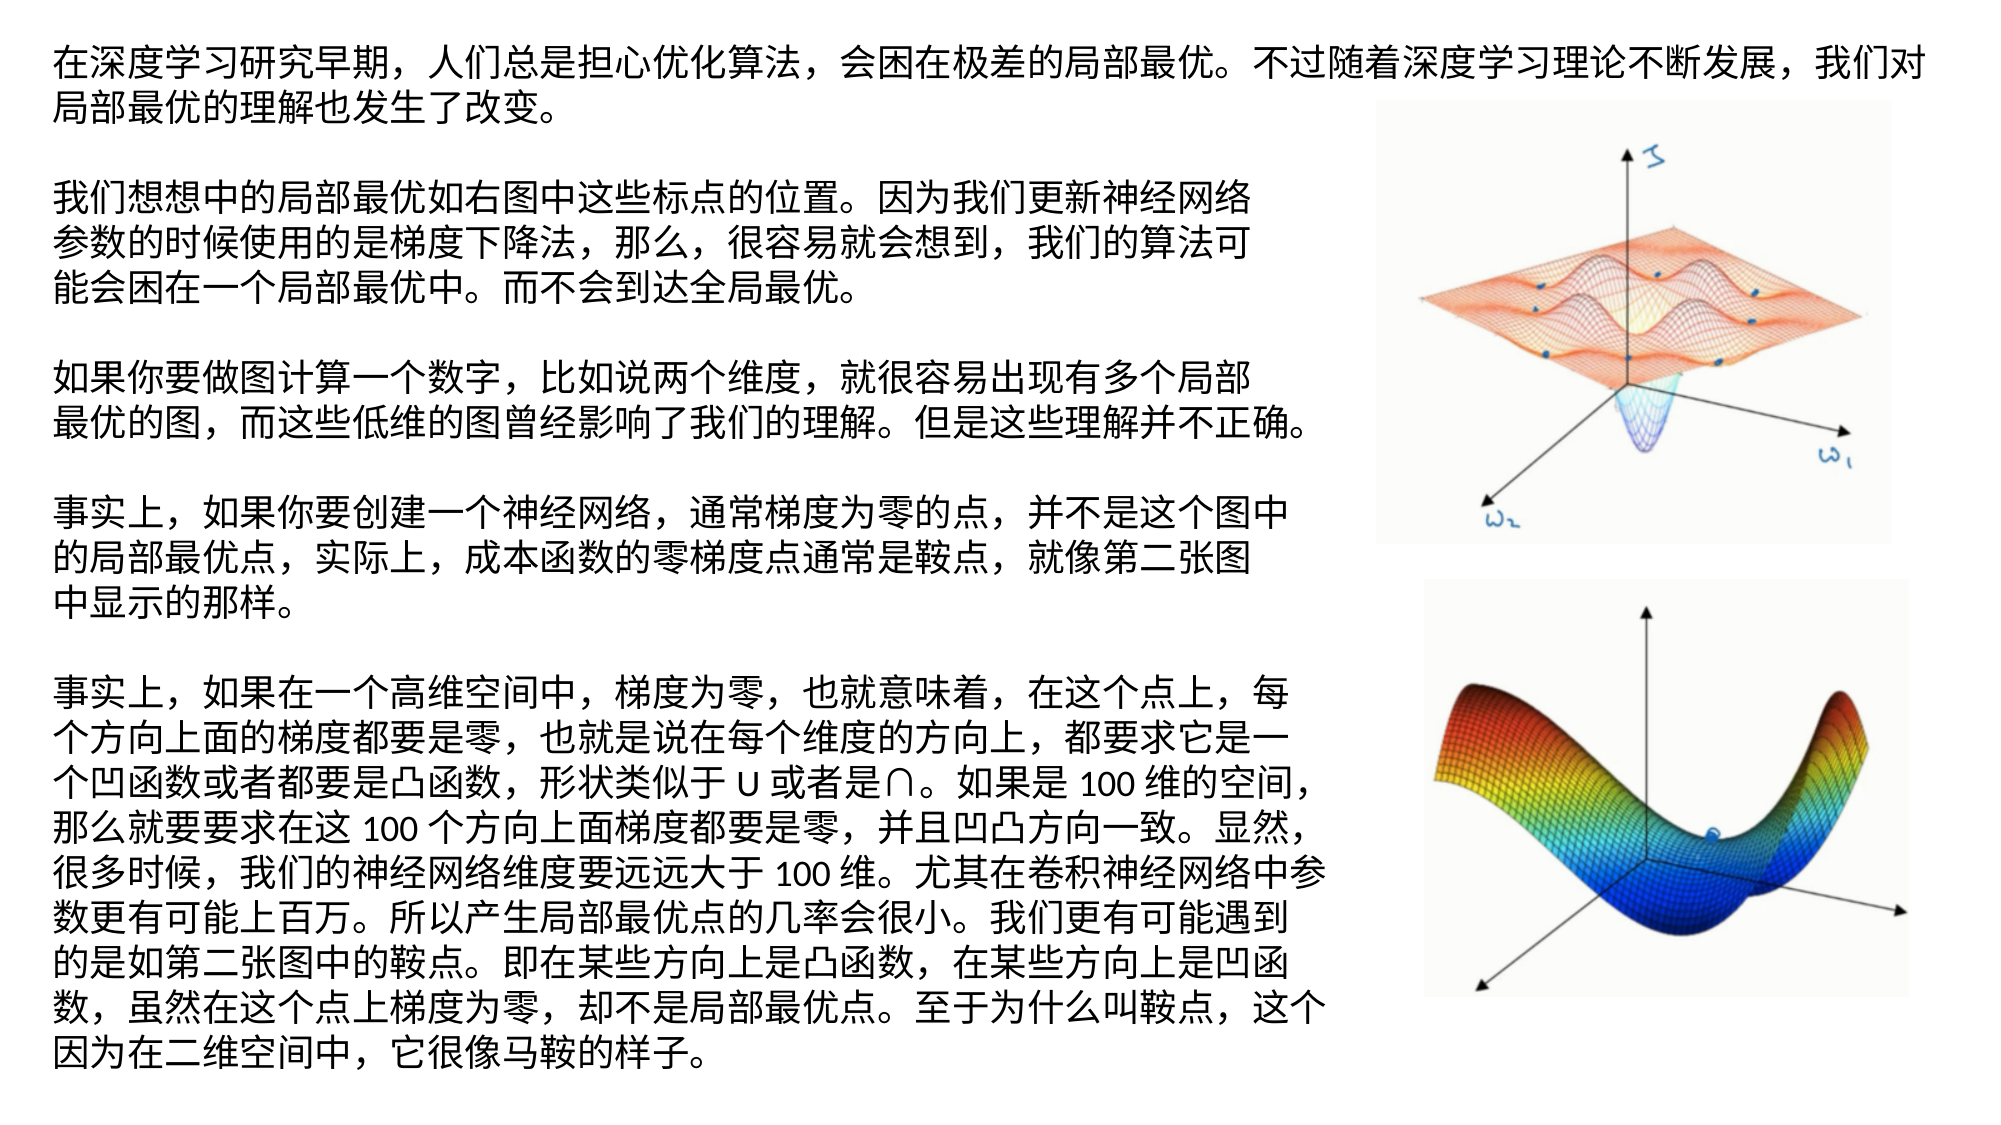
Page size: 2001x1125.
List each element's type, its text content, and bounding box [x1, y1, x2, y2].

text_box 在深度学习研究早期，人们总是担心优化算法，会困在极差的局部最优。不过随着深度学习理论不断发展，我们对局部最优的理解也发生了改变。 我们想想中的局部最优如右图中这些标点的位置。因为我们更新神经网络 参数的时候使用的是梯度下降法，那么，很容易就会想到，我们的算法可 能会困在一个局部最优中。而不会到达全局最优。 如果你要做图计算一个数字，比如说两个维度，就很容易出现有多个局部 最优的图，而这些低维的图曾经影响了我们的理解。但是这些理解并不正确。 事实上，如果你要创建一个神经网络，通常梯度为零的点，并不是这个图中 的局部最优点，实际上，成本函数的零梯度点通常是鞍点，就像第二张图 中显示的那样。 事实上，如果在一个高维空间中，梯度为零，也就意味着，在这个点上，每 个方向上面的梯度都要是零，也就是说在每个维度的方向上，都要求它是一 个凹函数或者都要是凸函数，形状类似于U或者是∩。如果是100维的空间， 那么就要要求在这100个方向上面梯度都要是零，并且凹凸方向一致。显然， 很多时候，我们的神经网络维度要远远大于100维。尤其在卷积神经网络中参 数更有可能上百万。所以产生局部最优点的几率会很小。我们更有可能遇到 的是如第二张图中的鞍点。即在某些方向上是凸函数，在某些方向上是凹函 数，虽然在这个点上梯度为零，却不是局部最优点。至于为什么叫鞍点，这个 因为在二维空间中，它很像马鞍的样子。 [37, 31, 1963, 1081]
picture [1376, 100, 1892, 544]
picture [1424, 579, 1909, 997]
